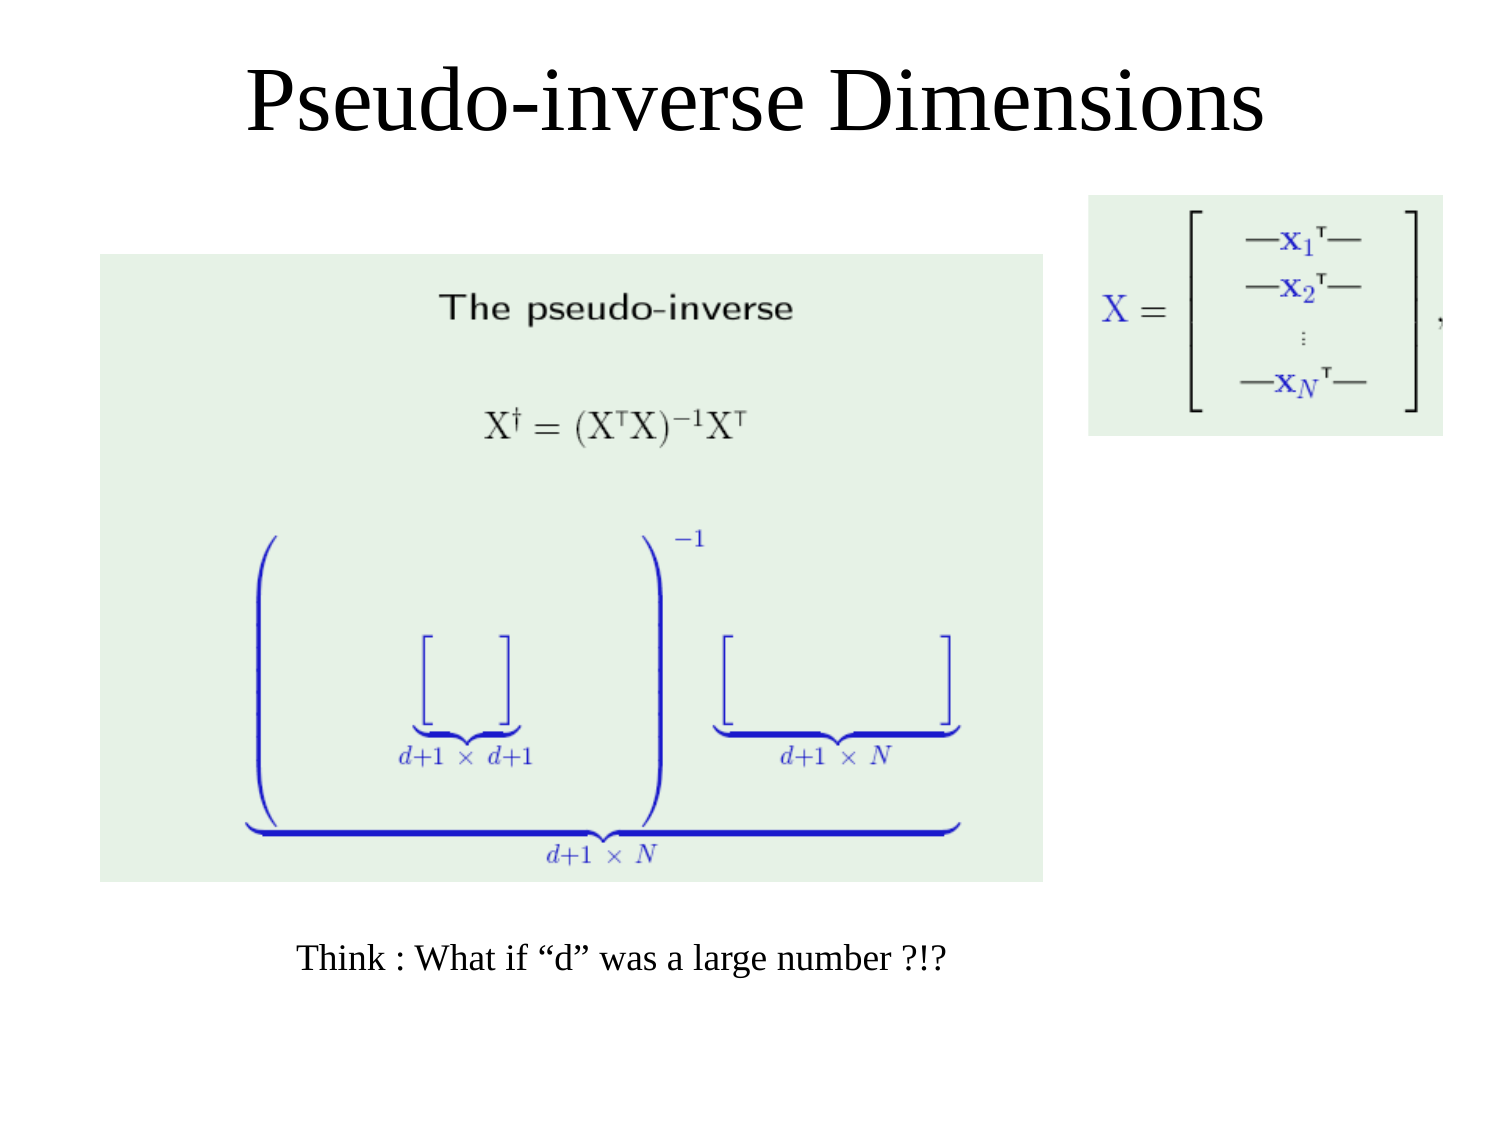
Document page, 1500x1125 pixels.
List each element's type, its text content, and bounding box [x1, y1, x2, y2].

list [100, 254, 1043, 882]
title Pseudo-inverse Dimensions [82, 0, 1432, 188]
picture [1088, 195, 1444, 436]
text_box Think : What if “d” was a large number ?!? [281, 925, 1266, 986]
